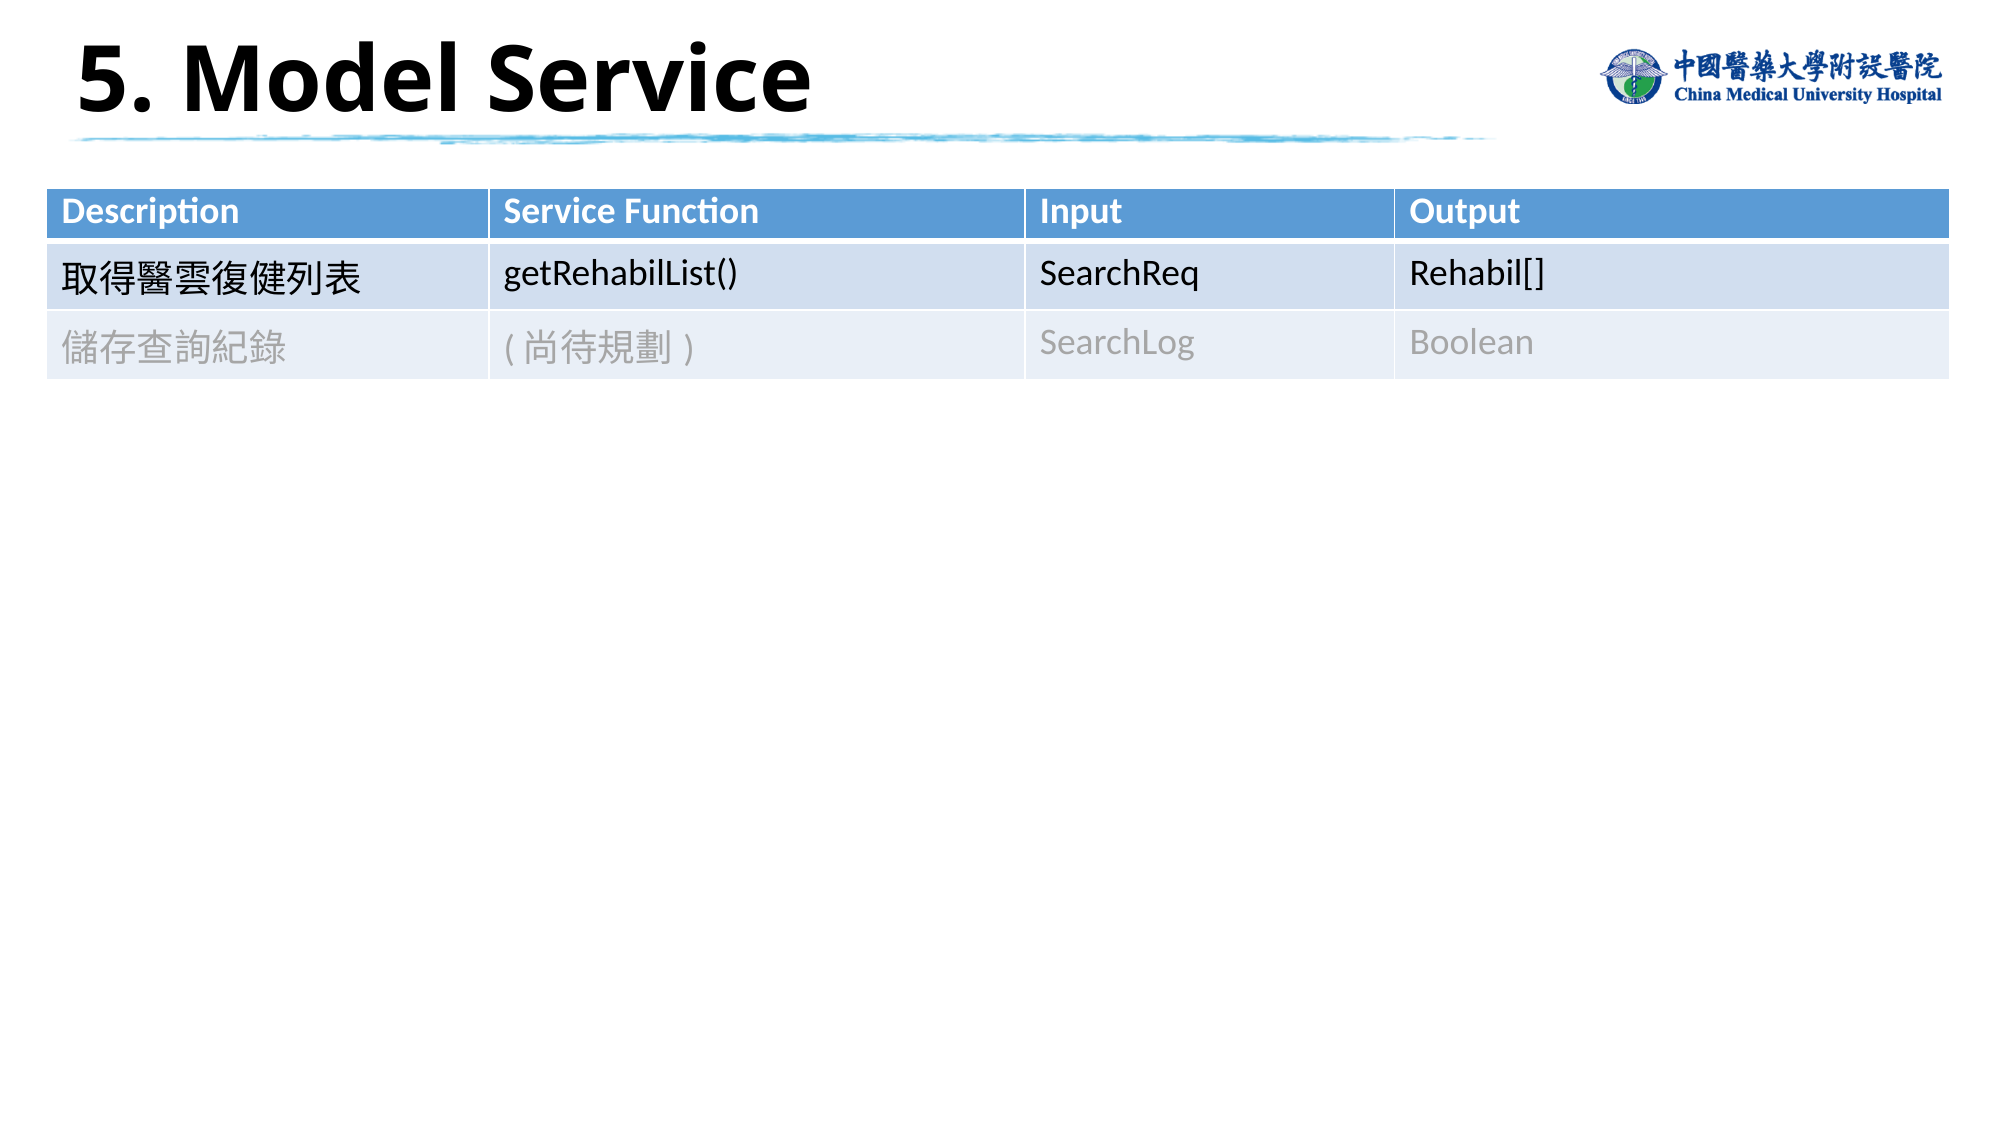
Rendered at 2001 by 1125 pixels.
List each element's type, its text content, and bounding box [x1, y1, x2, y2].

table_header Service Function [490, 189, 1024, 238]
table_header Output [1395, 189, 1949, 238]
table_cell (尚待規劃) [490, 311, 1024, 379]
table_cell 取得醫雲復健列表 [47, 244, 488, 309]
table_header Description [47, 189, 488, 238]
picture [1590, 27, 1964, 130]
table_cell Boolean [1395, 311, 1949, 379]
table_cell SearchReq [1026, 244, 1394, 309]
table_cell getRehabilList() [490, 244, 1024, 309]
table_cell Rehabil[] [1395, 244, 1949, 309]
picture [1457, 130, 1511, 147]
text_box 5. Model Service [61, 0, 1457, 179]
table_cell SearchLog [1026, 311, 1394, 379]
table_cell 儲存查詢紀錄 [47, 311, 488, 379]
table_header Input [1026, 189, 1394, 238]
